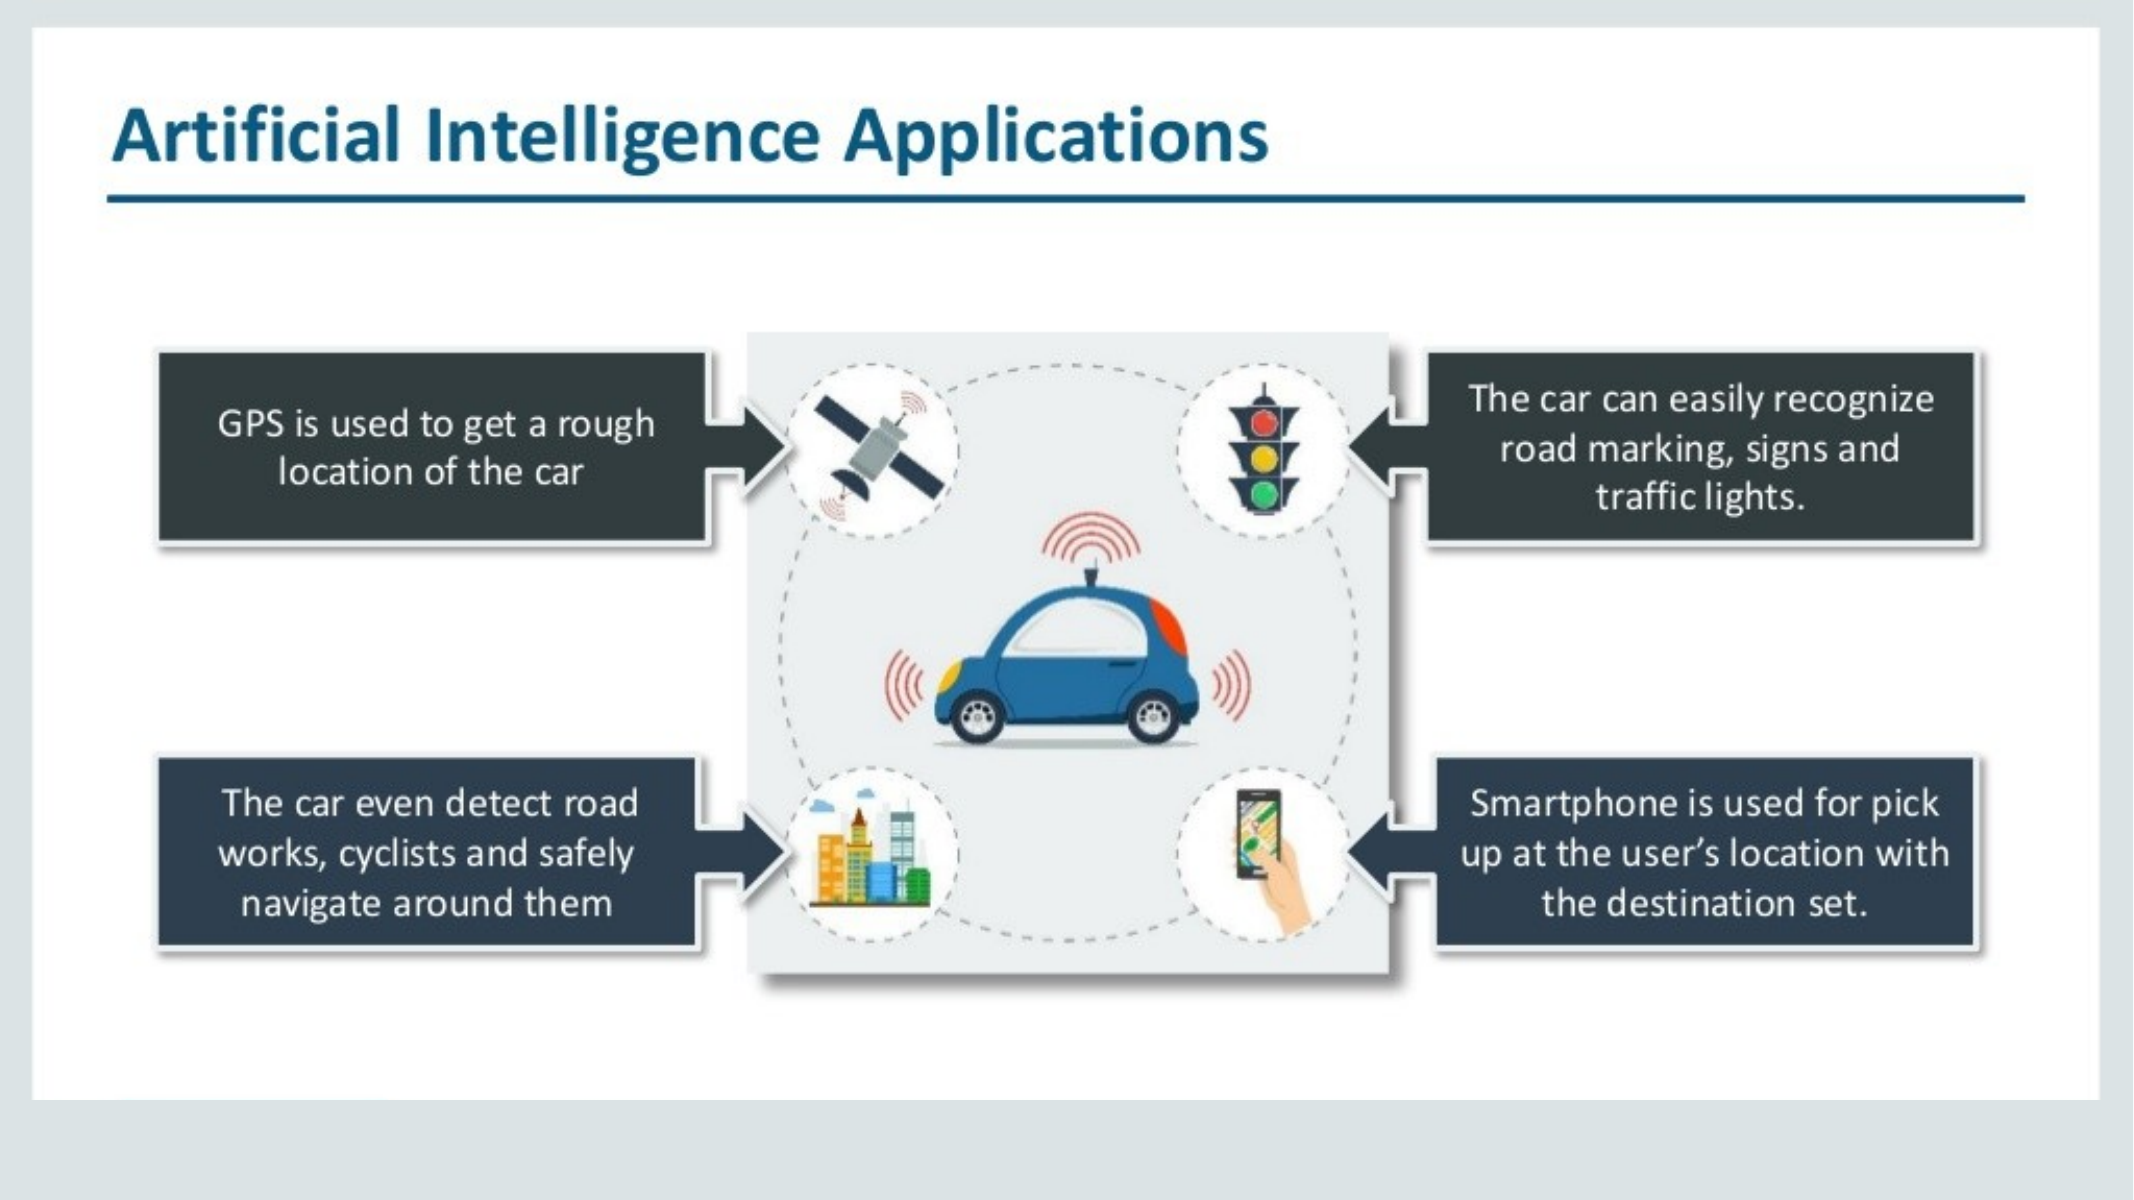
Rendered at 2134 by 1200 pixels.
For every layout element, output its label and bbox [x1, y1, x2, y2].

text_box [0, 0, 2134, 1200]
text_box [27, 1098, 2119, 1200]
